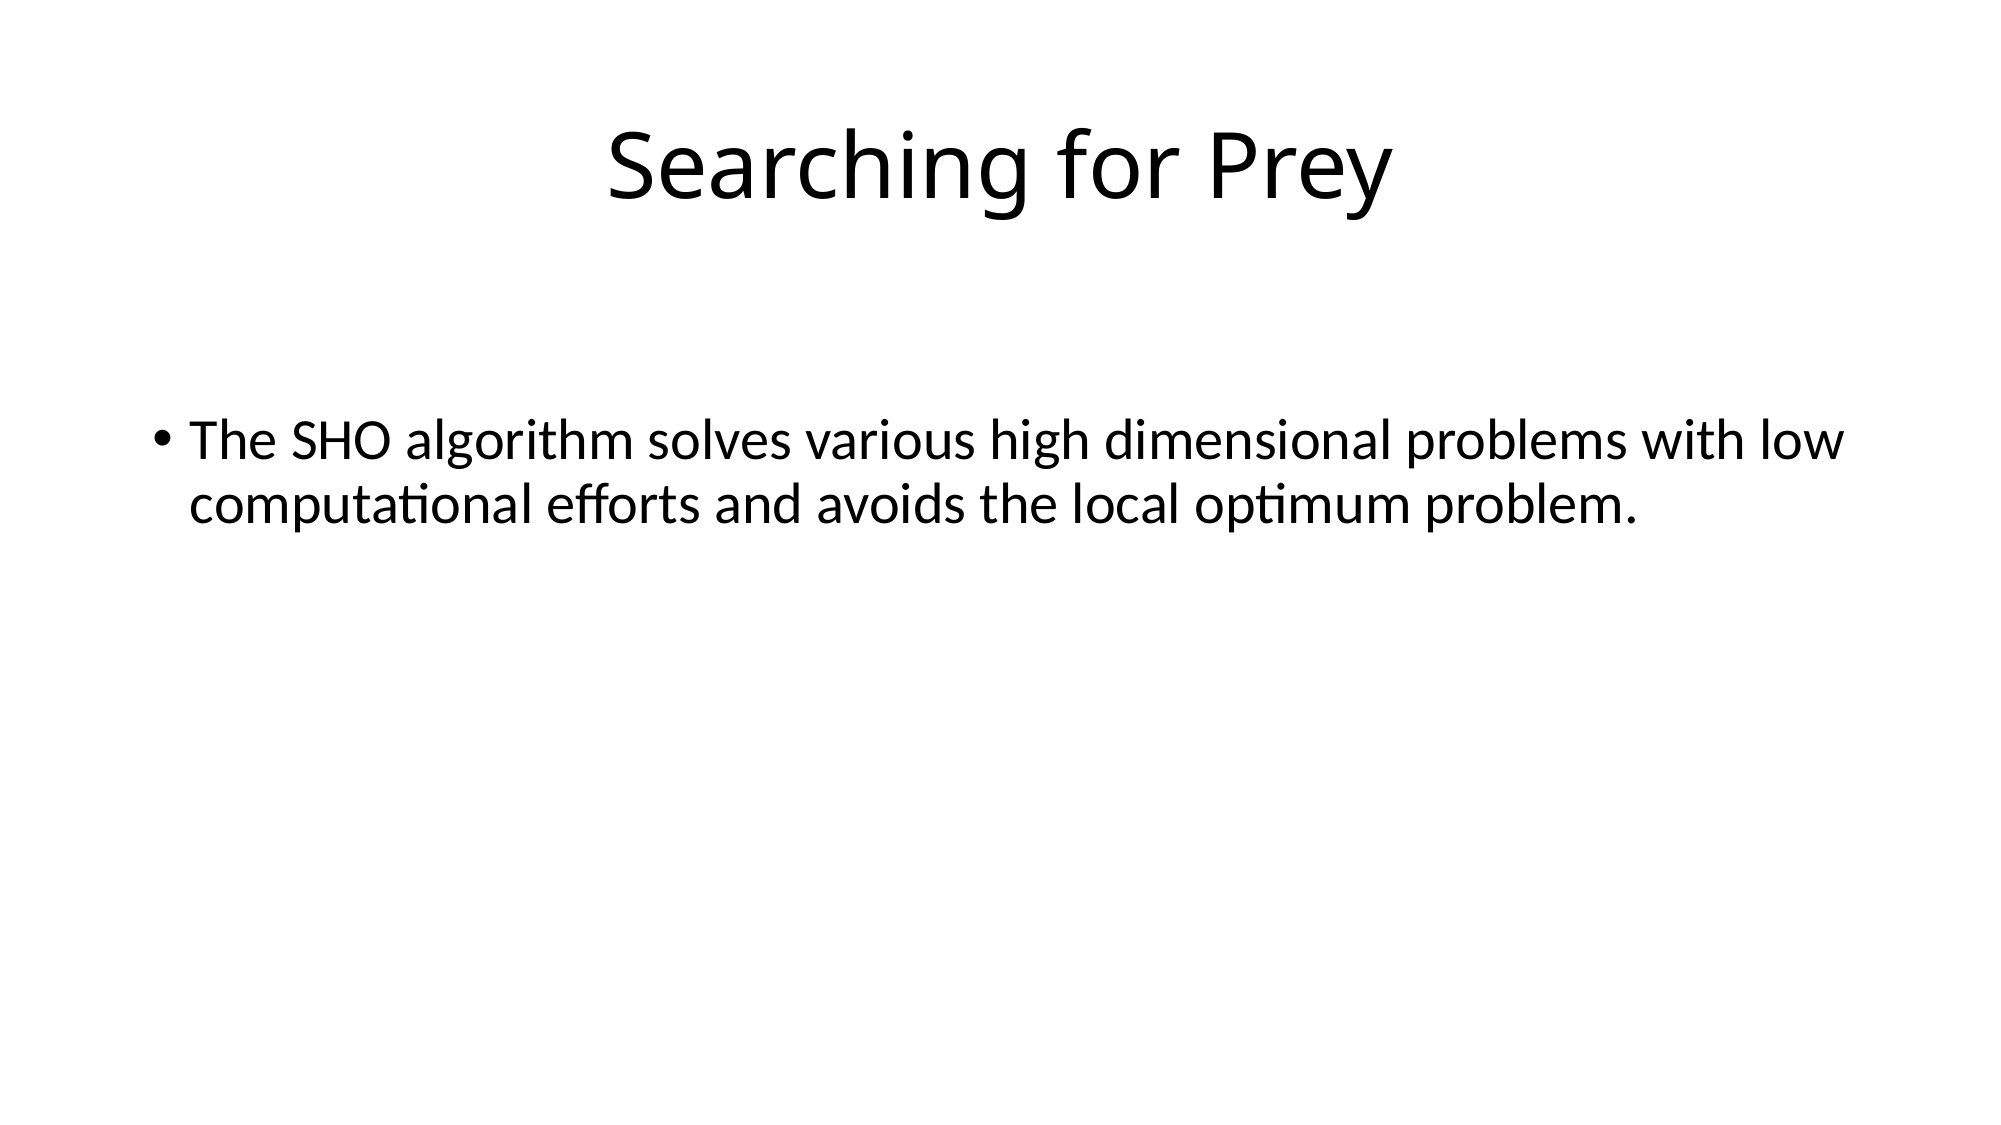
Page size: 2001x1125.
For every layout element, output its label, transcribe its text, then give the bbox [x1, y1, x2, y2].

list The SHO algorithm solves various high dimensional problems with low computational efforts and avoids the local optimum problem. [137, 402, 1863, 1014]
title Searching for Prey [137, 59, 1863, 278]
